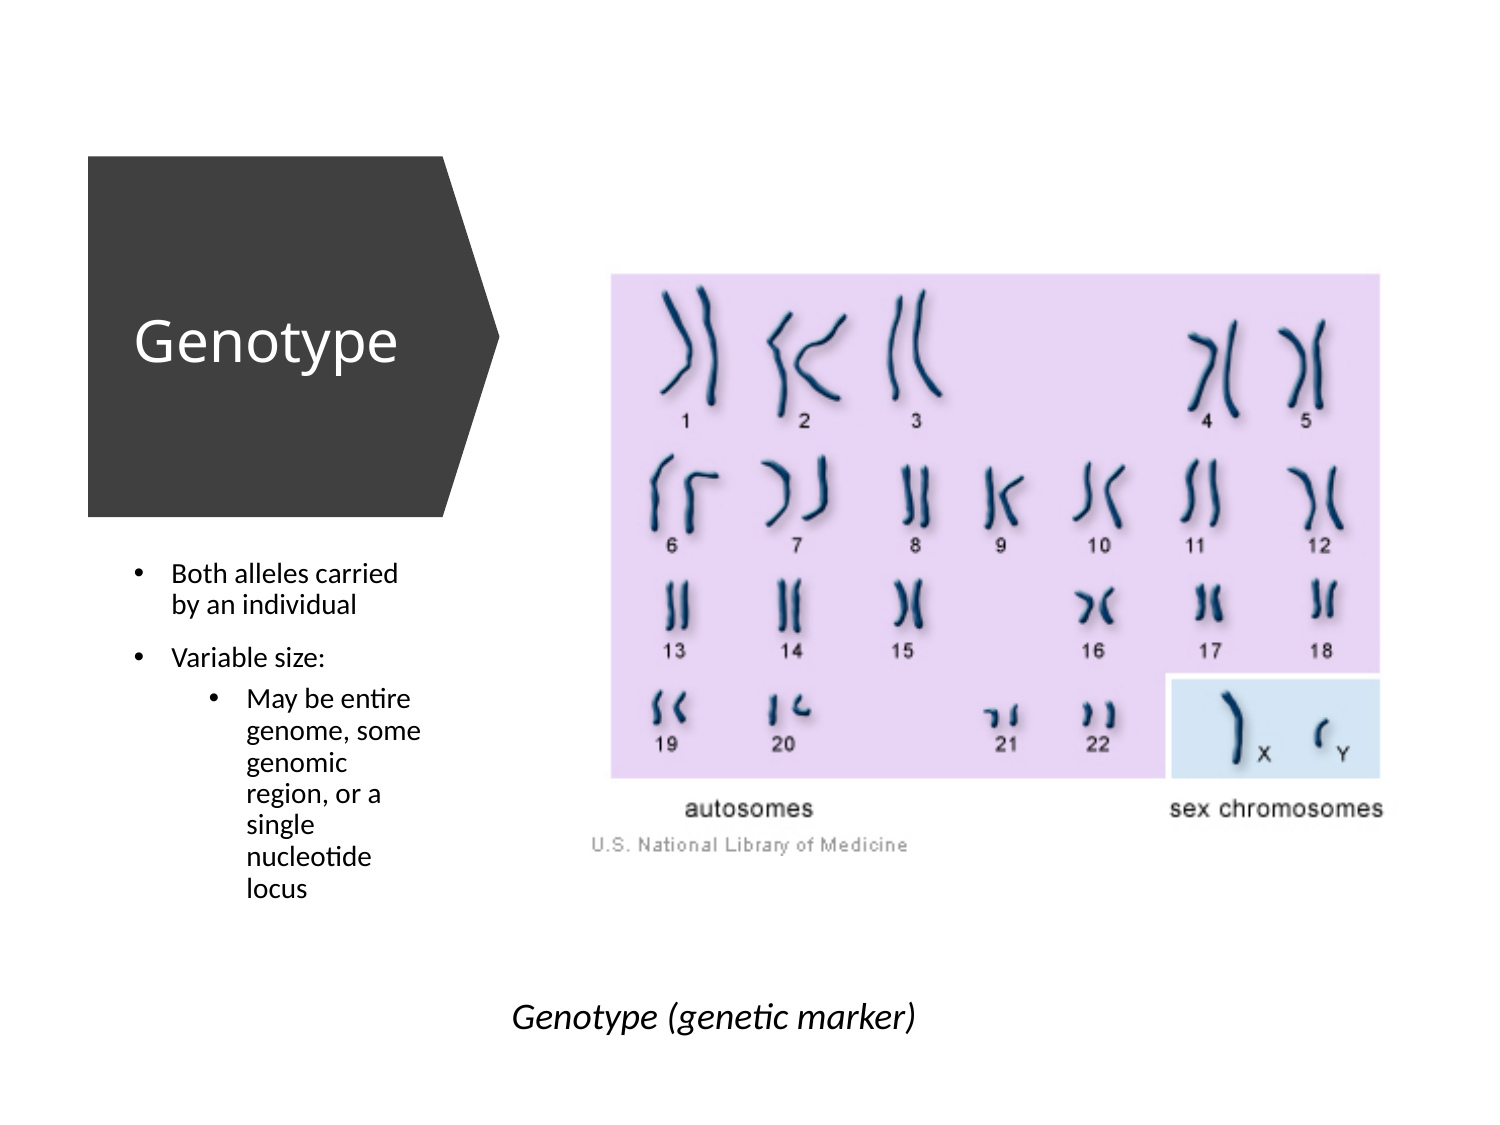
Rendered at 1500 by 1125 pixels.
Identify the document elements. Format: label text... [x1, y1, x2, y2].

title Genotype [118, 197, 448, 490]
picture [573, 248, 1423, 856]
list Both alleles carried by an individual Variable size: May be entire genome, some genomic region, or a single nucleotide locus [118, 550, 448, 949]
text_box Genotype (genetic marker) [496, 984, 932, 1045]
text_box [87, 155, 501, 519]
